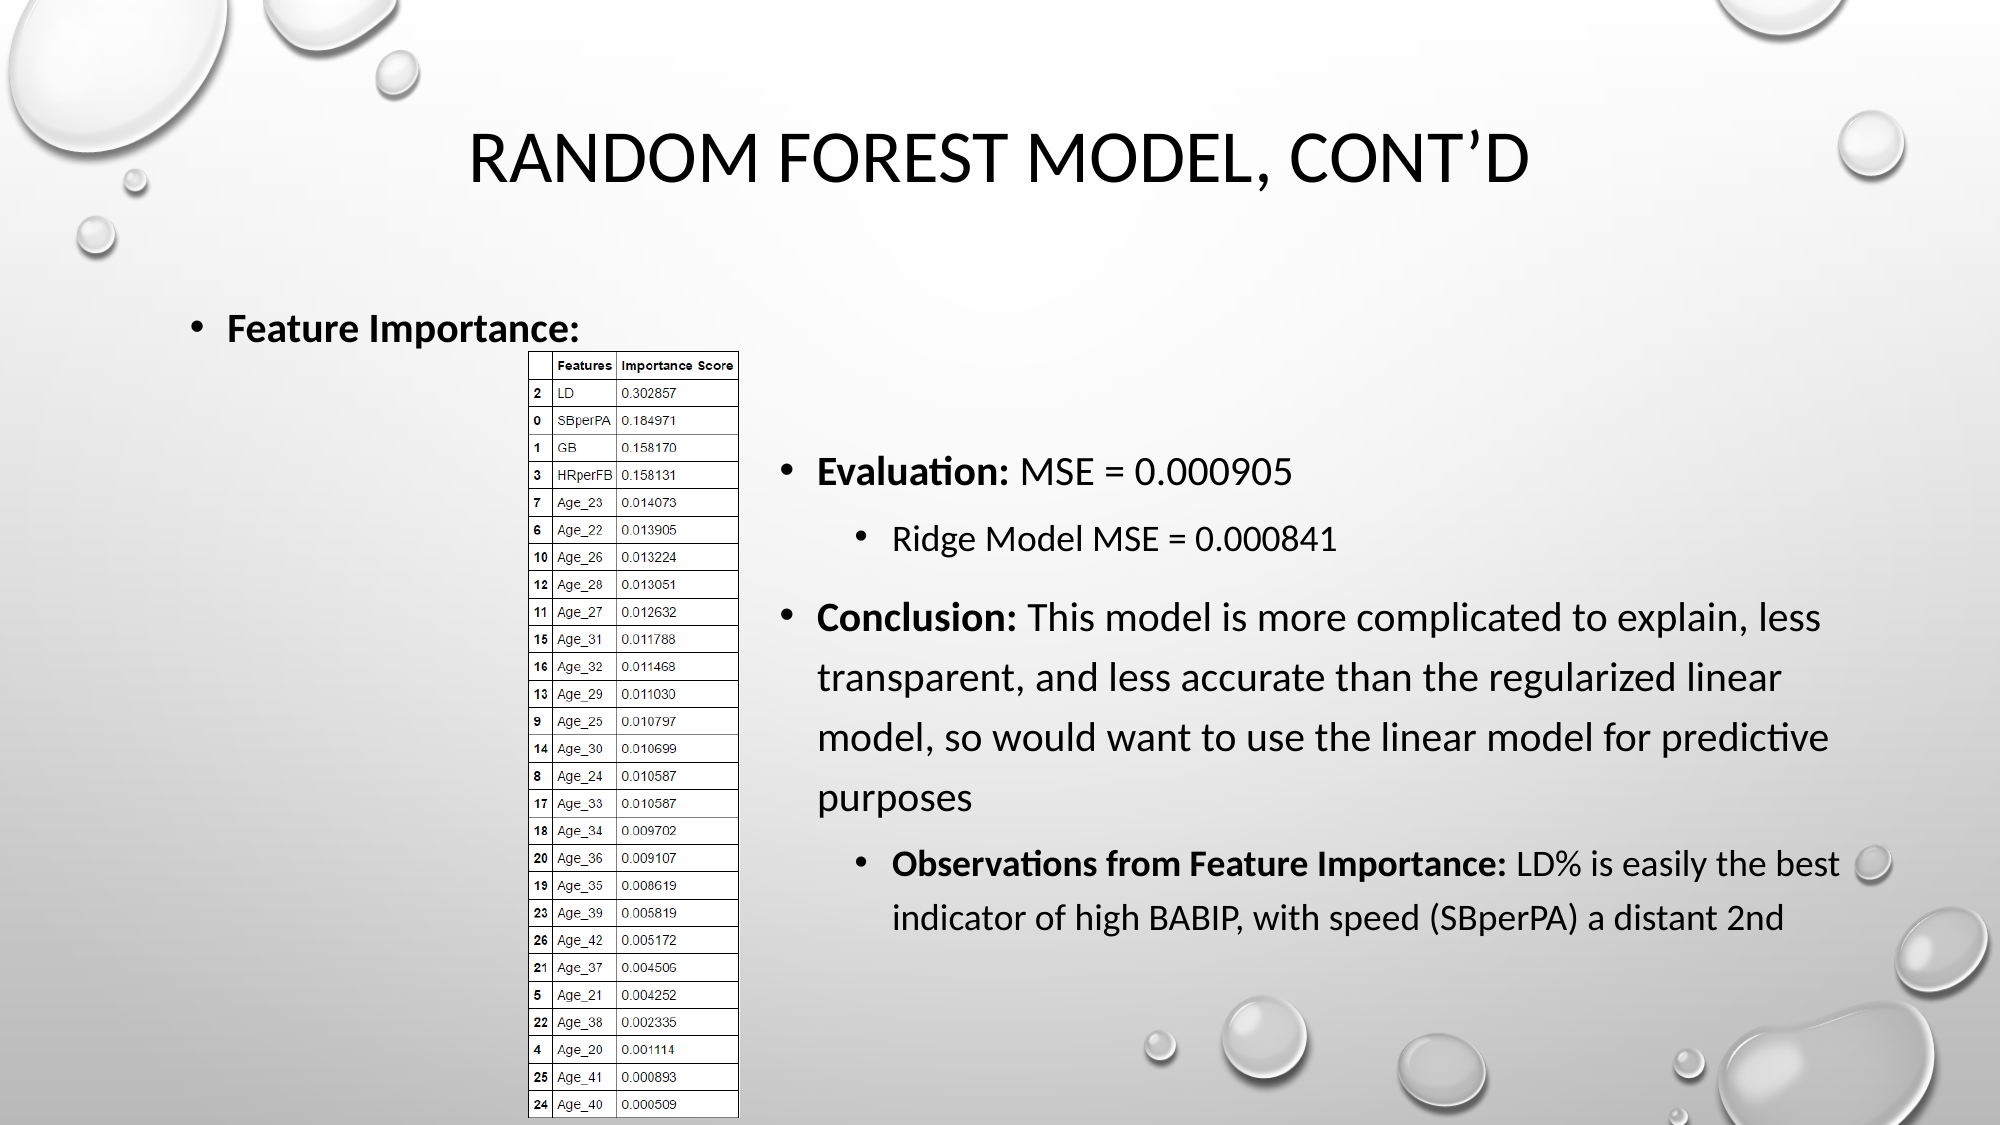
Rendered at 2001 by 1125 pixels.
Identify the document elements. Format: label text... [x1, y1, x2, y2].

title Random forest model, cont’d [149, 101, 1851, 215]
picture [0, 0, 2000, 1125]
text_box Feature Importance: [174, 283, 717, 1021]
text_box Evaluation: MSE = 0.000905 Ridge Model MSE = 0.000841 Conclusion: This model is more complicated to explain, less transparent, and less accurate than the regularized linear model, so would want to use the linear model for predictive purposes Observations from Feature Importance: LD% is easily the best indicator of high BABIP, with speed (SBperPA) a distant 2nd [764, 426, 1905, 1125]
